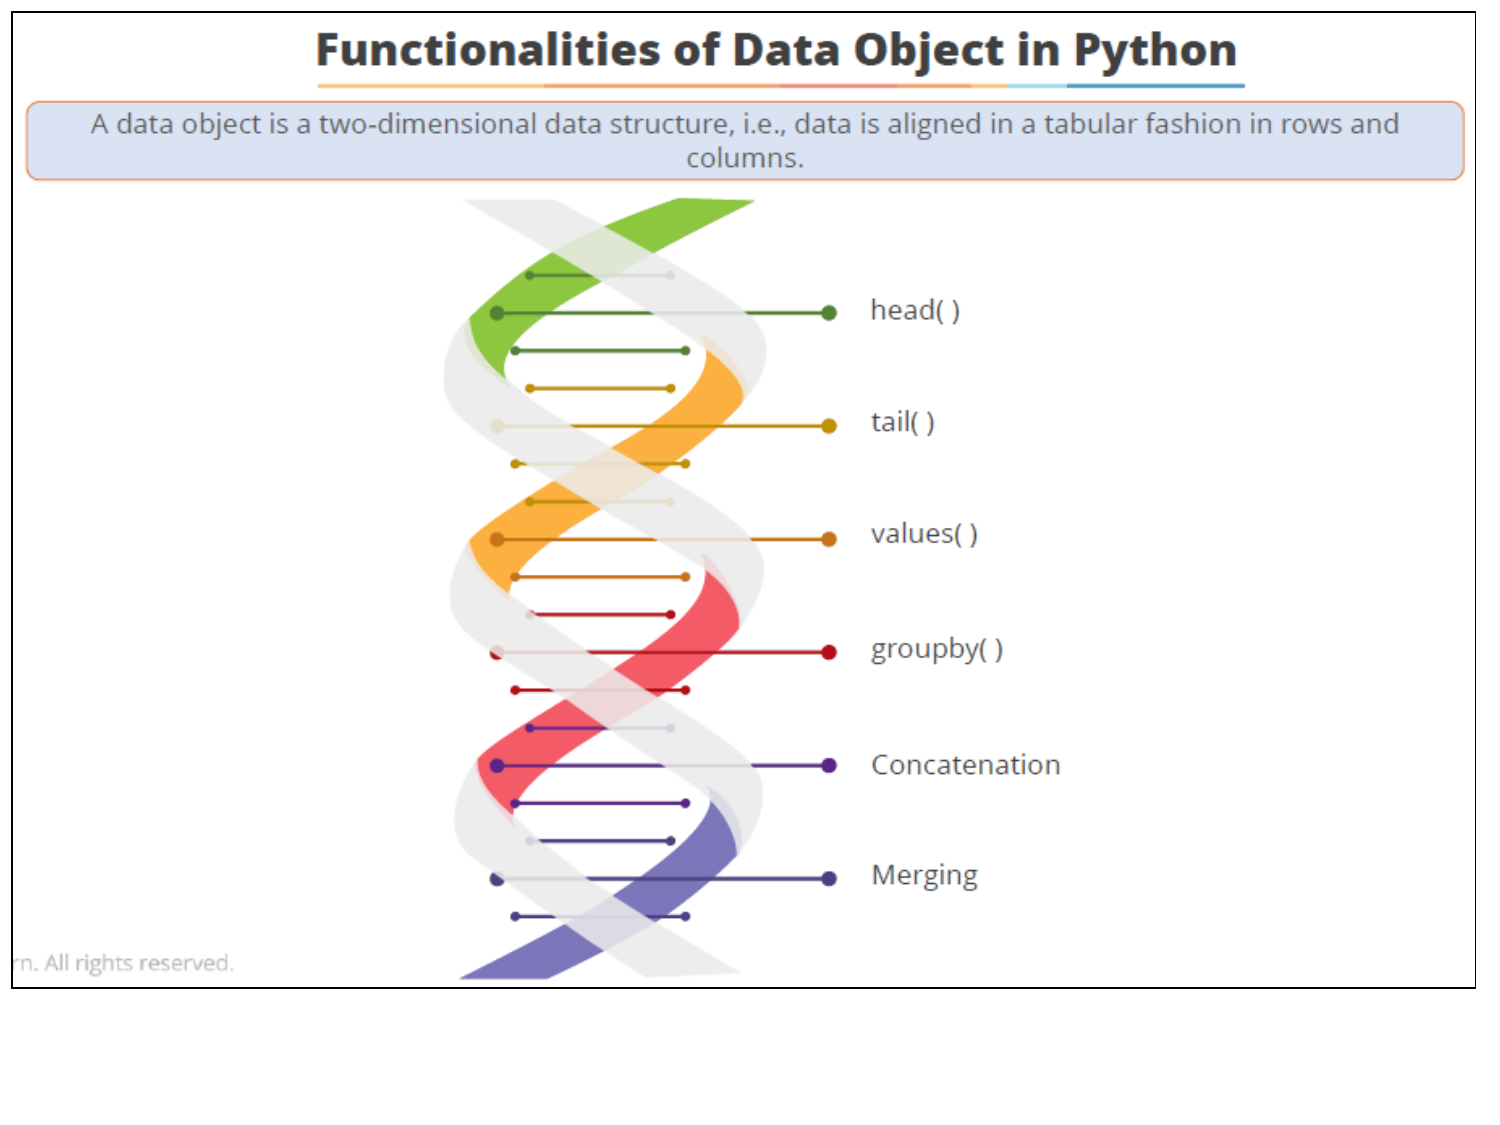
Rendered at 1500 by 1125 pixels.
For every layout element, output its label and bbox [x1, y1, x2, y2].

picture [12, 12, 1476, 988]
